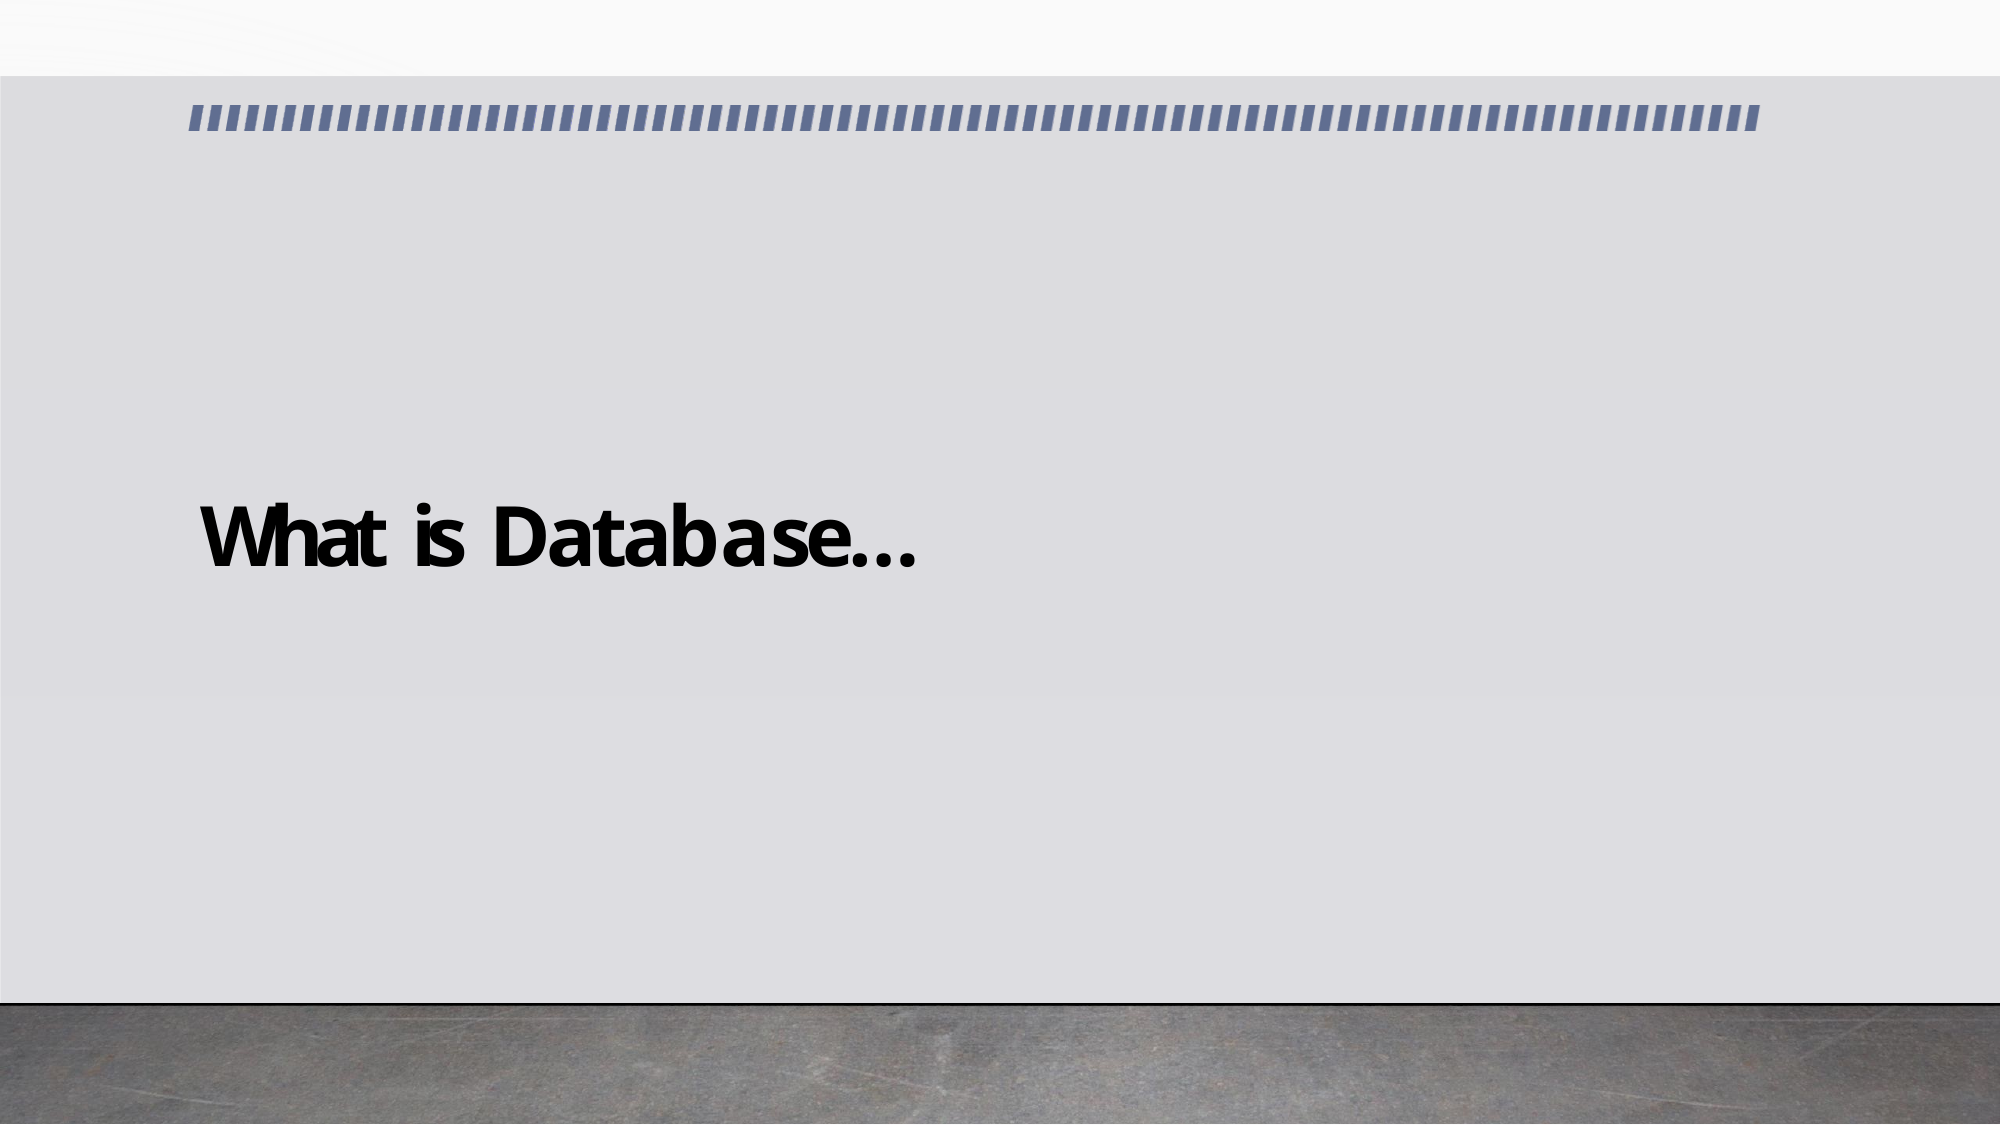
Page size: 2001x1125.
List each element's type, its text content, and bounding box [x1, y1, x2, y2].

picture [0, 1006, 2000, 1125]
title What is Database… [198, 481, 988, 672]
picture [0, 0, 2000, 1003]
